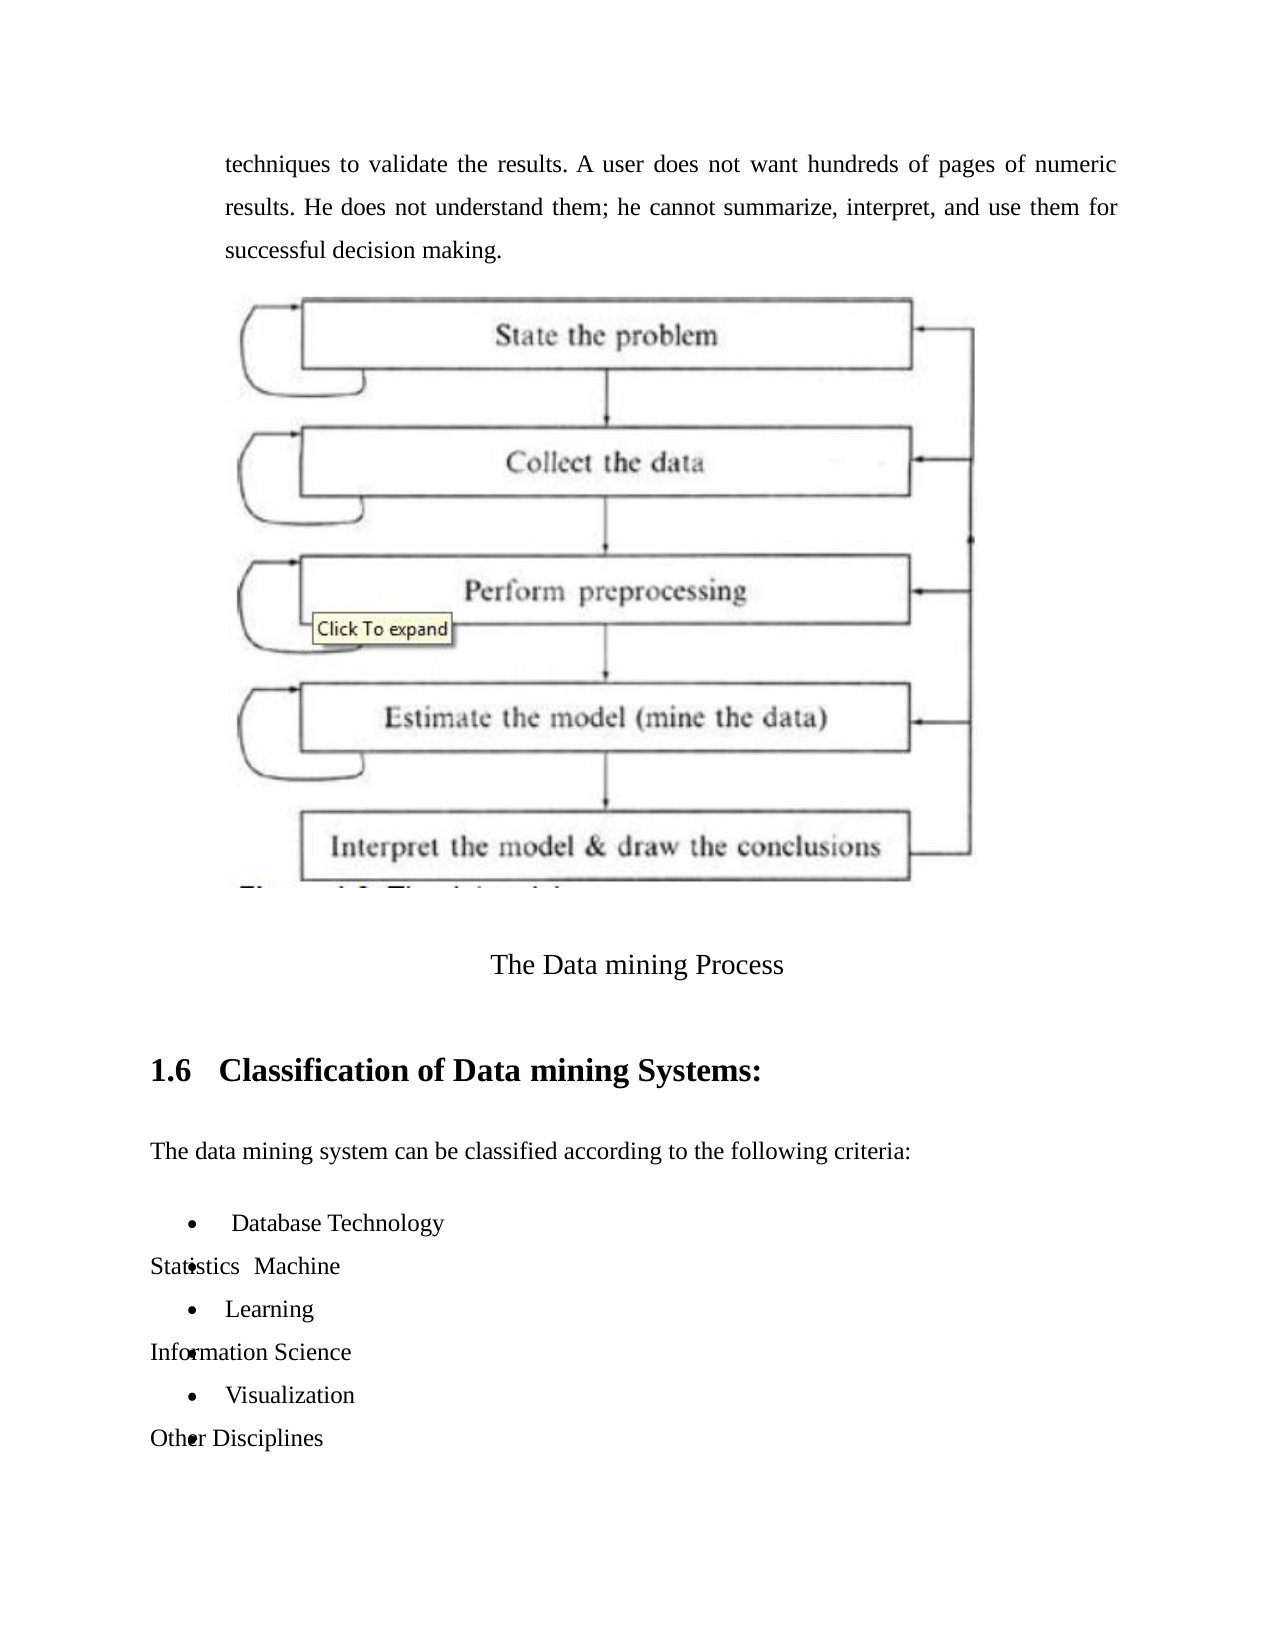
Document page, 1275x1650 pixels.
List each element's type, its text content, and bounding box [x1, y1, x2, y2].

picture [187, 1381, 207, 1408]
picture [187, 1295, 207, 1322]
picture [187, 1424, 207, 1451]
picture [187, 1338, 207, 1365]
text_box techniques to validate the results. A user does not want hundreds of pages of numeric results. He does not understand them; he cannot summarize, interpret, and use them for successful decision making. [222, 132, 1128, 263]
text_box The Data mining Process 1.6 Classification of Data mining Systems: The data mining system can be classified according to the following criteria: Database Technology Statistics Machine Learning Information Science Visualization Other Disciplines [147, 942, 918, 1452]
picture [187, 1208, 207, 1235]
picture [227, 291, 979, 888]
picture [187, 1252, 207, 1279]
